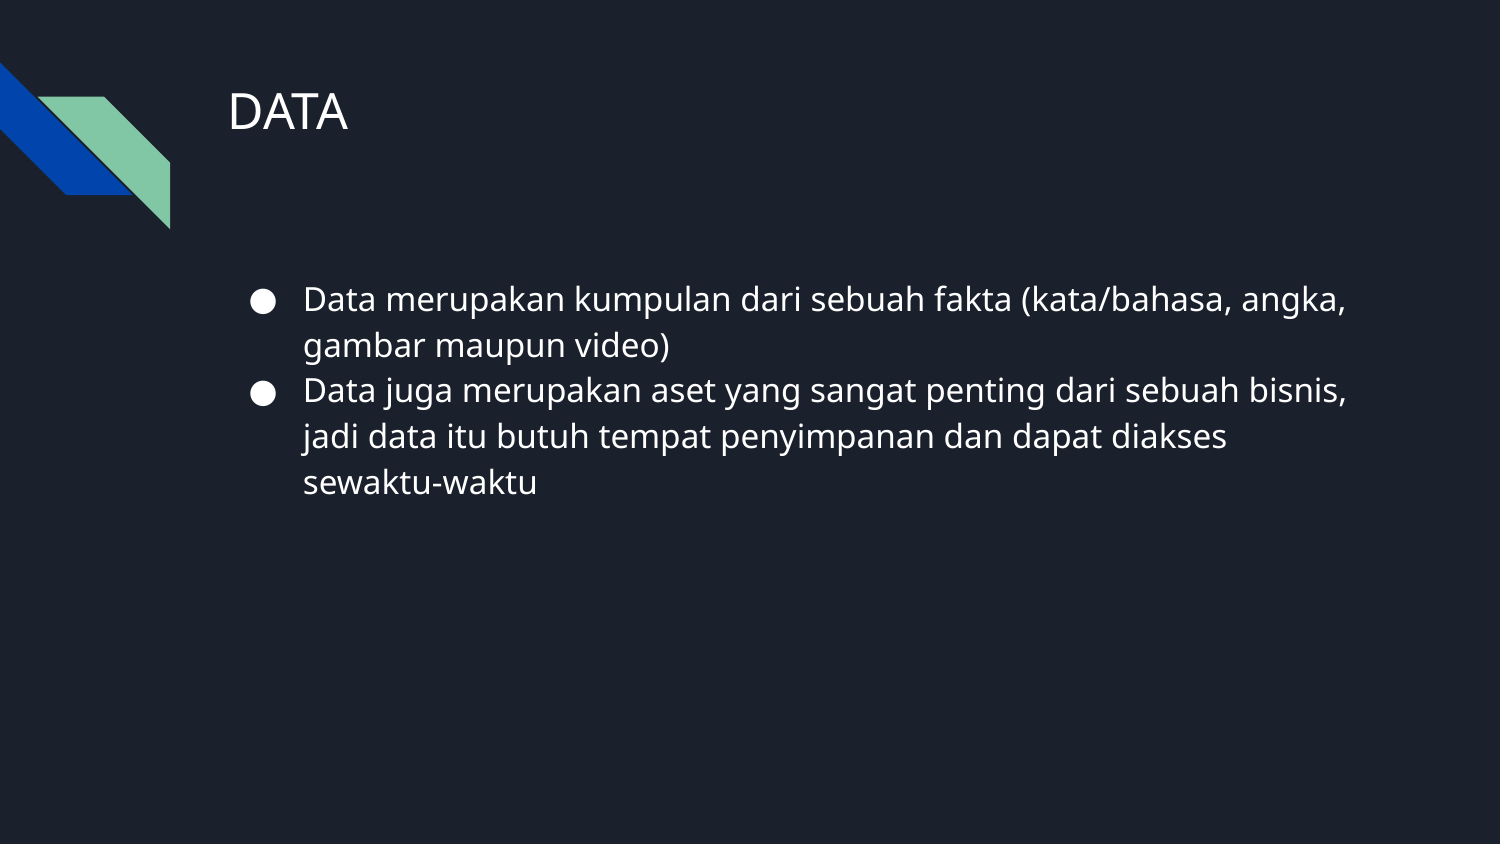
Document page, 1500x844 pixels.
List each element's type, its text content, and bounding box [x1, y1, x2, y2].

title DATA [212, 64, 1368, 215]
list Data merupakan kumpulan dari sebuah fakta (kata/bahasa, angka, gambar maupun video) Data juga merupakan aset yang sangat penting dari sebuah bisnis, jadi data itu butuh tempat penyimpanan dan dapat diakses sewaktu-waktu [212, 257, 1368, 735]
